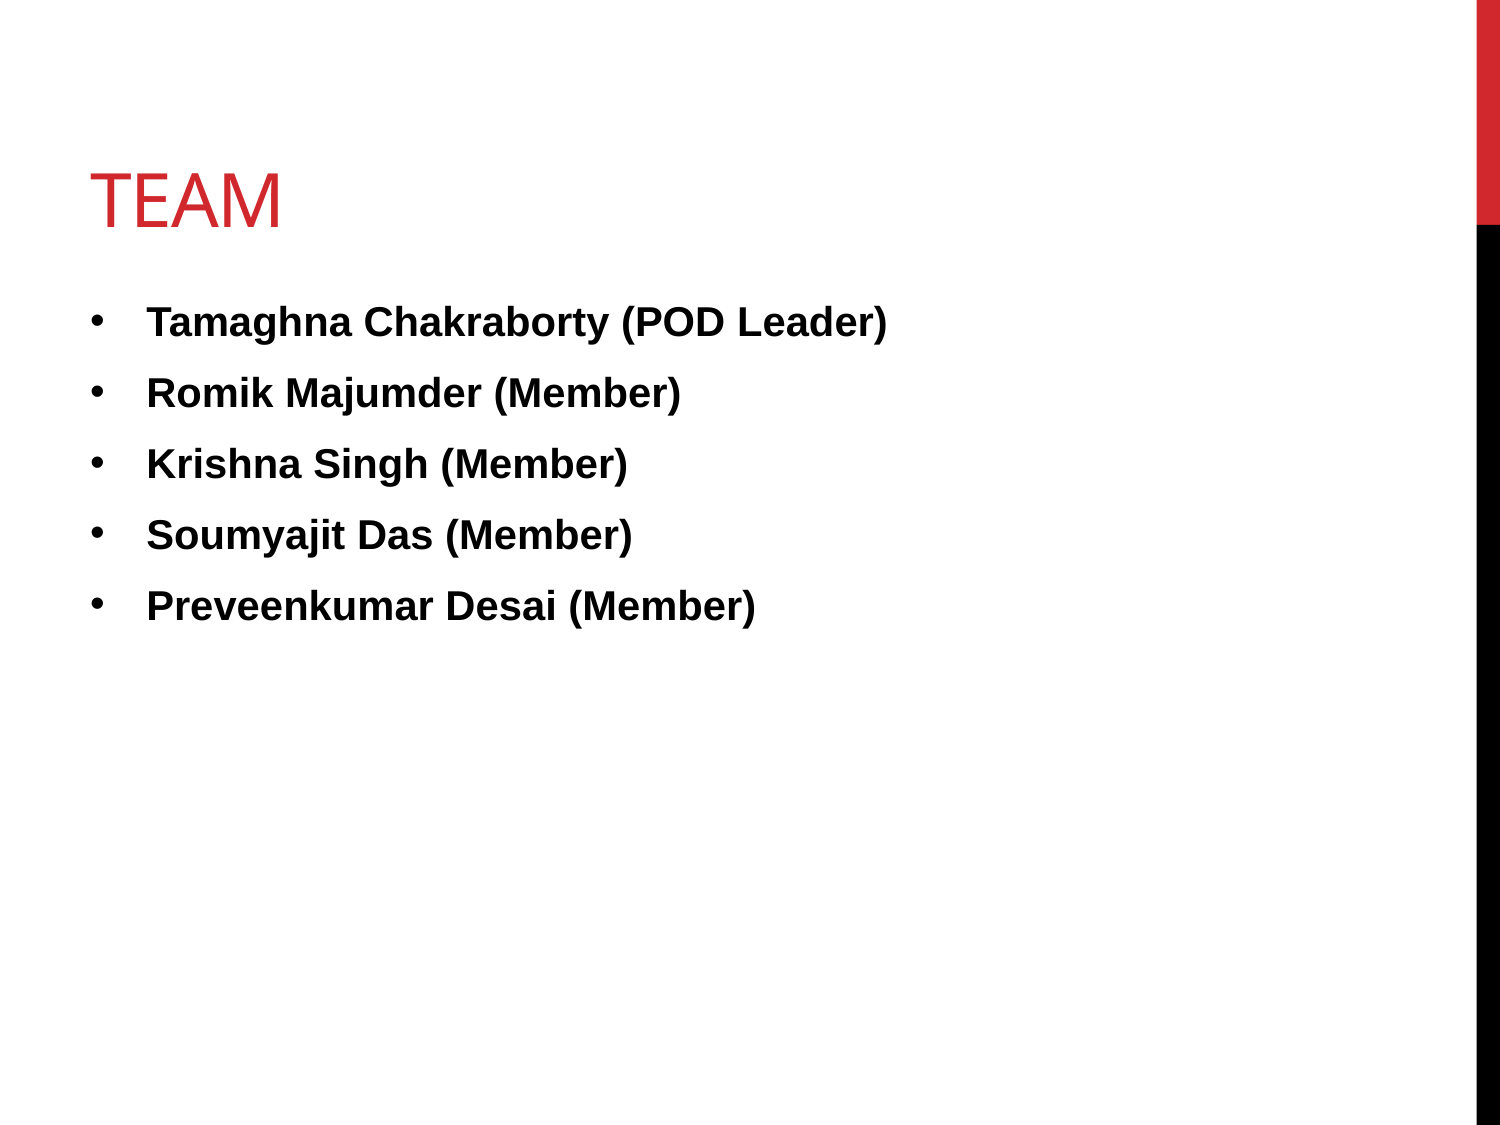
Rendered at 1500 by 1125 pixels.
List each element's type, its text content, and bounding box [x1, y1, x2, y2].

title Team [75, 25, 1025, 250]
list Tamaghna Chakraborty (POD Leader) Romik Majumder (Member) Krishna Singh (Member) Soumyajit Das (Member) Preveenkumar Desai (Member) [75, 287, 1325, 1005]
